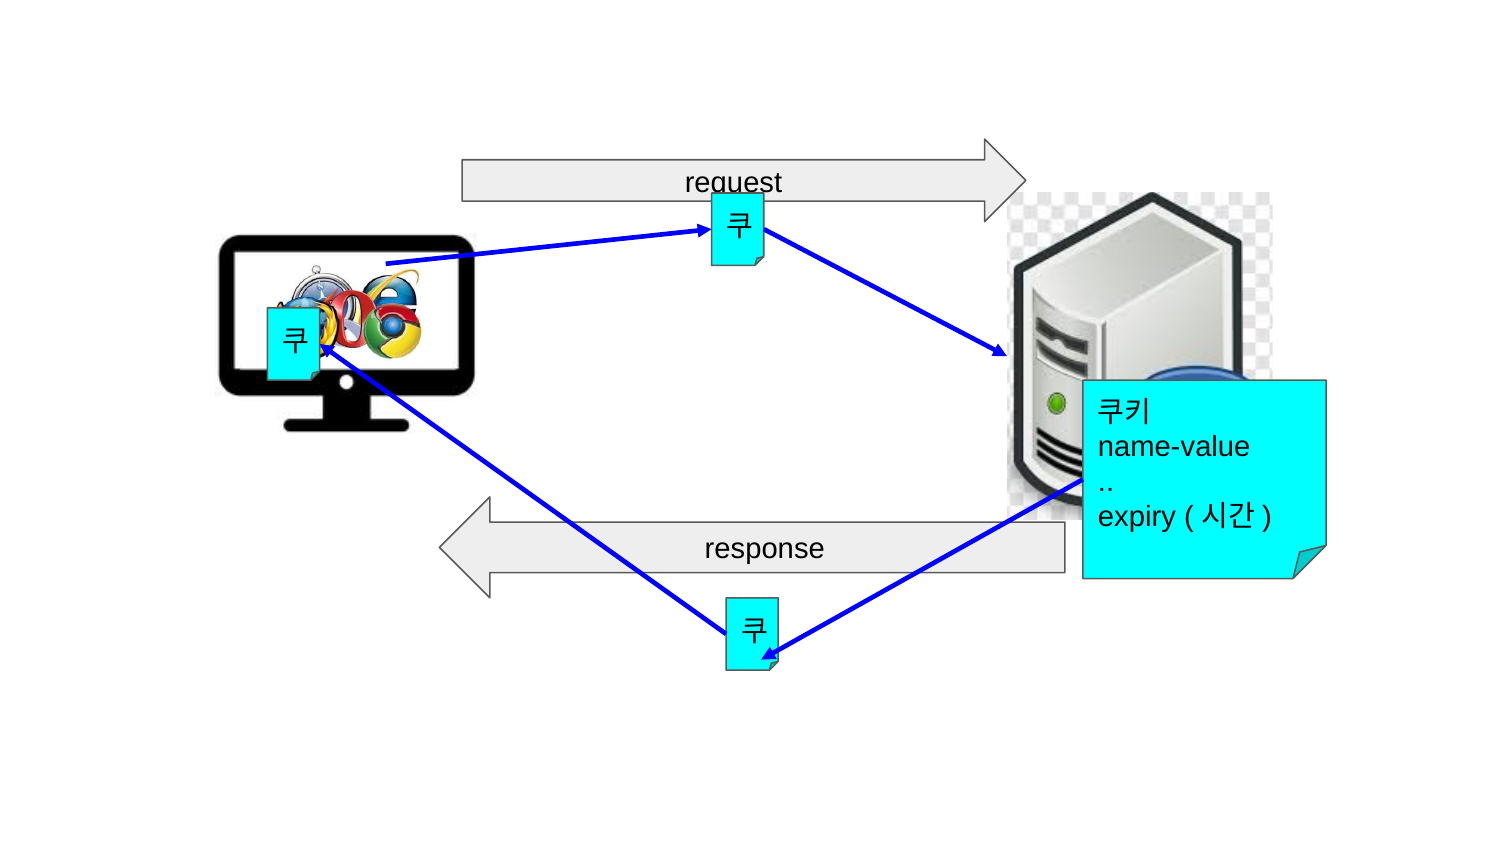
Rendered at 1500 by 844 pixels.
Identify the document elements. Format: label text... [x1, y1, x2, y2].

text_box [385, 228, 712, 265]
text_box 쿠 [726, 597, 772, 671]
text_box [760, 479, 1084, 660]
picture [1006, 192, 1273, 520]
text_box 쿠키 name-value .. expiry (시간) [1087, 380, 1327, 579]
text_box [763, 228, 1008, 357]
text_box response [732, 522, 755, 573]
text_box request [462, 139, 1026, 222]
text_box 쿠 [711, 192, 764, 266]
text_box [319, 343, 727, 635]
picture [190, 171, 504, 485]
